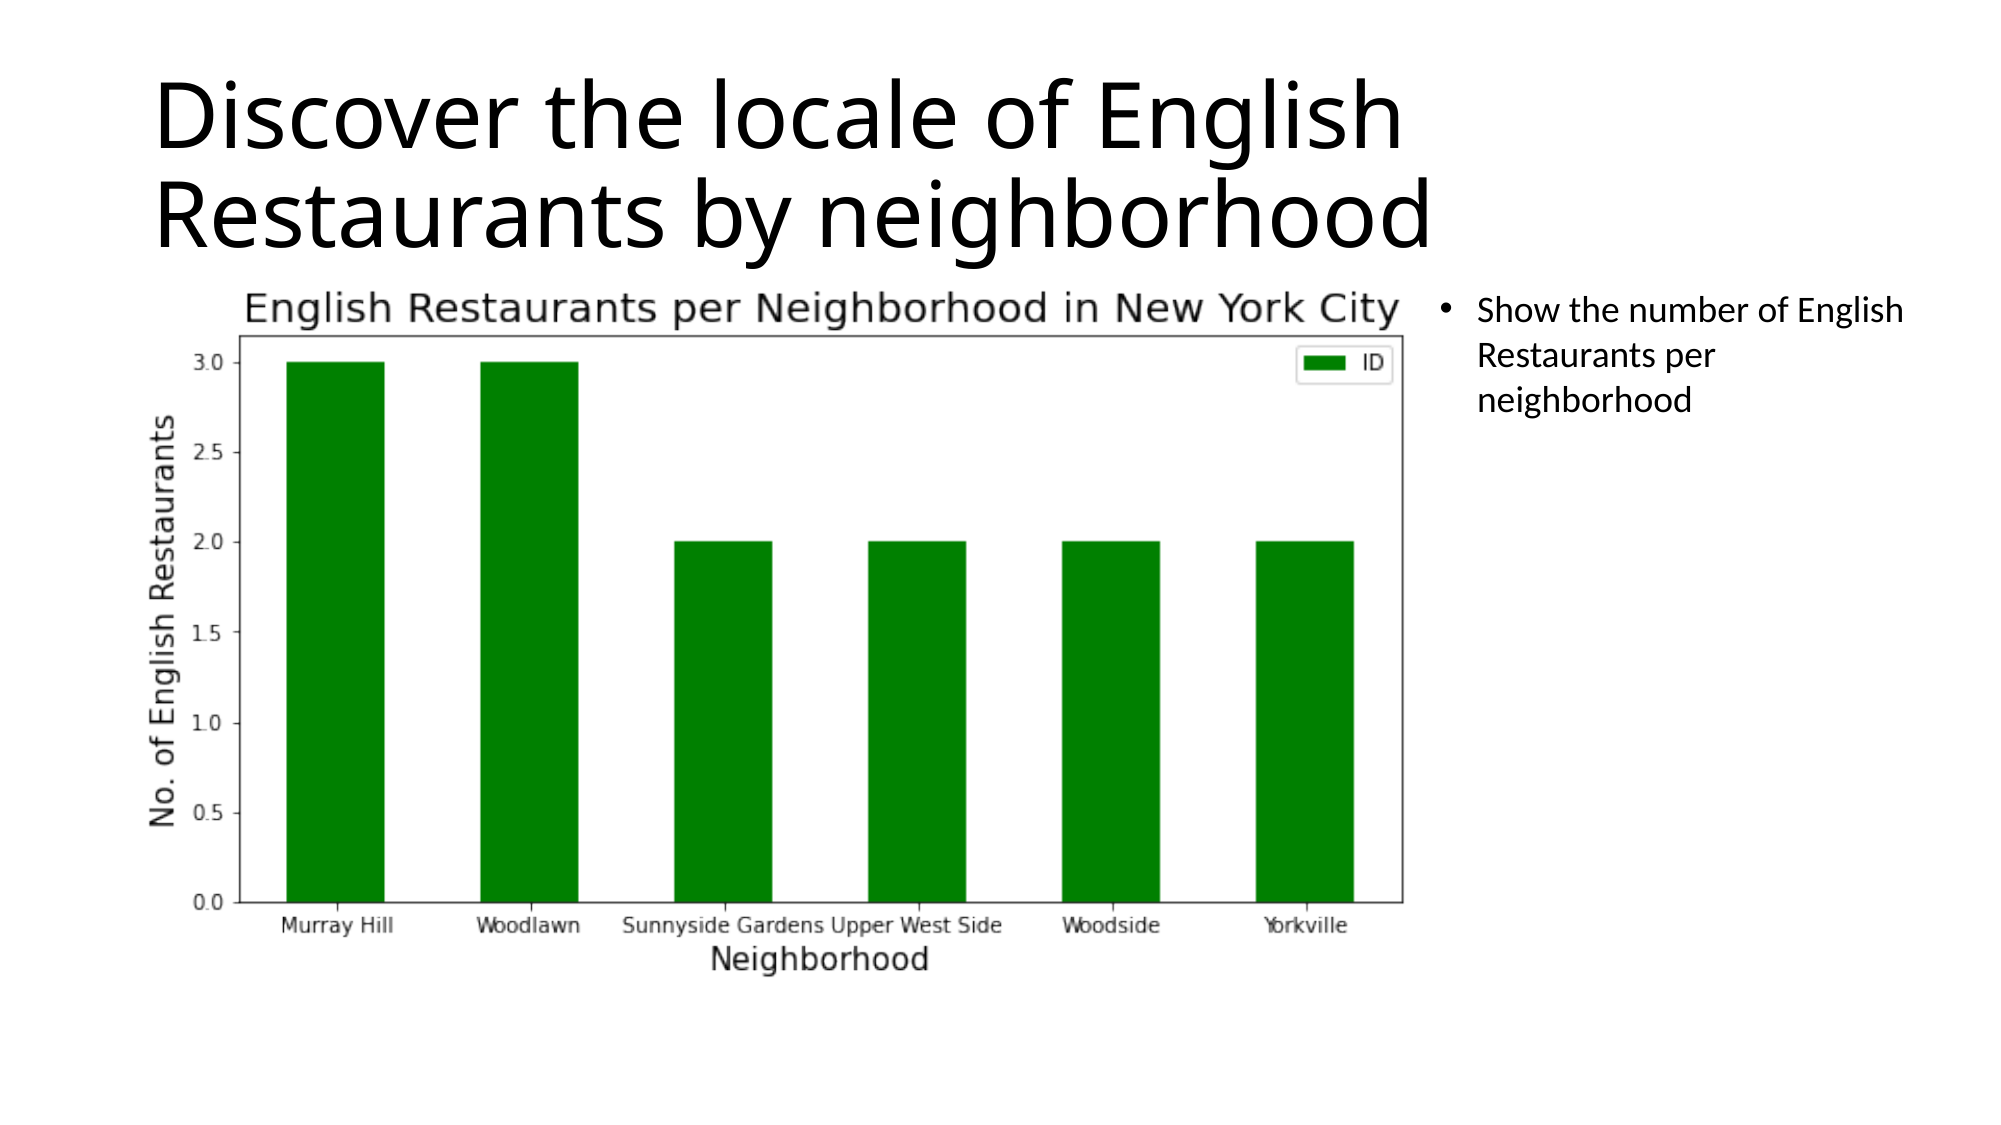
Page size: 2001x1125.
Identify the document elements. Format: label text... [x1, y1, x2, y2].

list Show the number of English Restaurants per neighborhood [1424, 277, 1931, 992]
picture [137, 277, 1417, 992]
title Discover the locale of English Restaurants by neighborhood [137, 59, 1863, 278]
